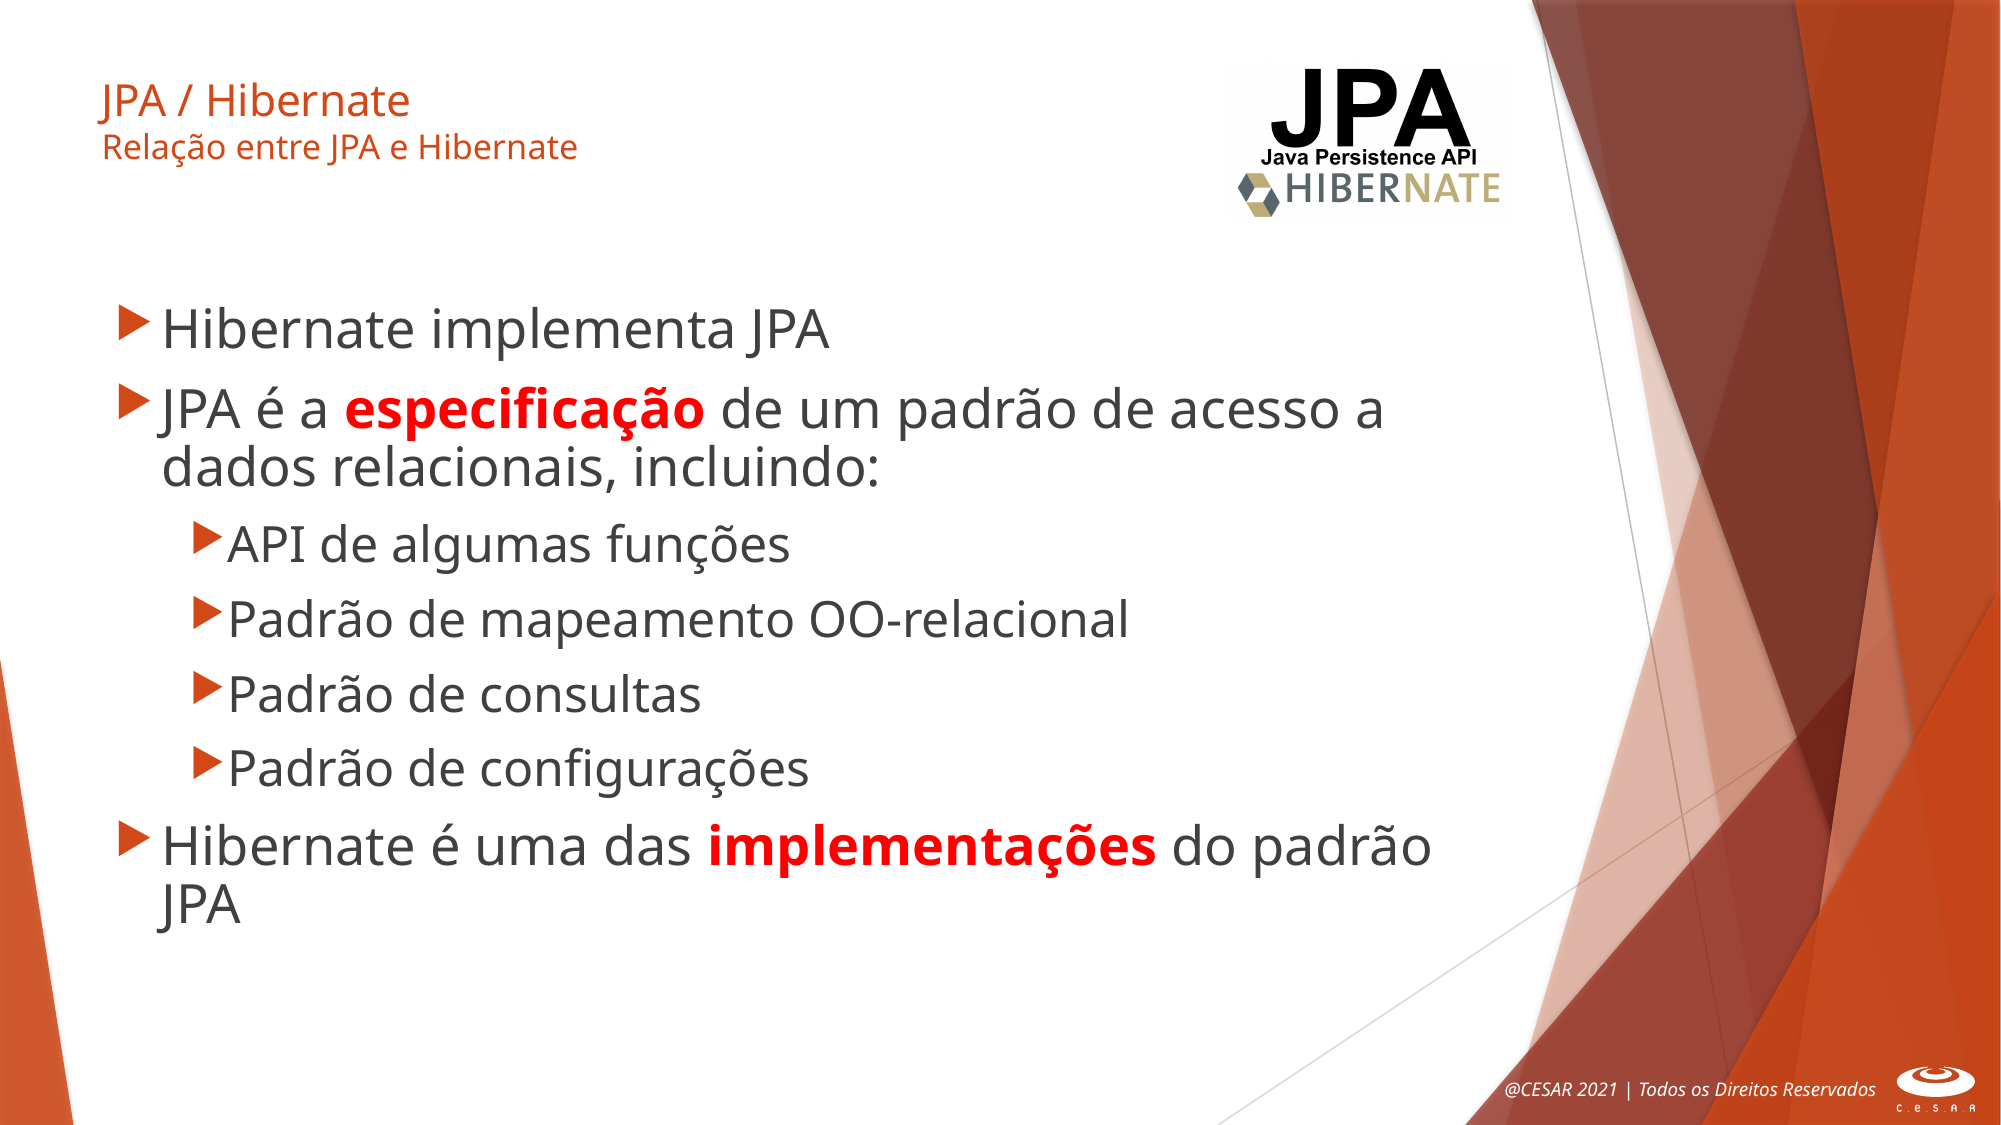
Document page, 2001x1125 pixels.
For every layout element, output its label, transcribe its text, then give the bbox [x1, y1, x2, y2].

picture [1228, 61, 1514, 220]
text_box Hibernate implementa JPA JPA é a especificação de um padrão de acesso a dados relacionais, incluindo: API de algumas funções Padrão de mapeamento OO-relacional Padrão de consultas Padrão de configurações Hibernate é uma das implementações do padrão JPA [24, 294, 1539, 1125]
title JPA / Hibernate Relação entre JPA e Hibernate [86, 65, 1224, 216]
text_box [0, 269, 1577, 1107]
